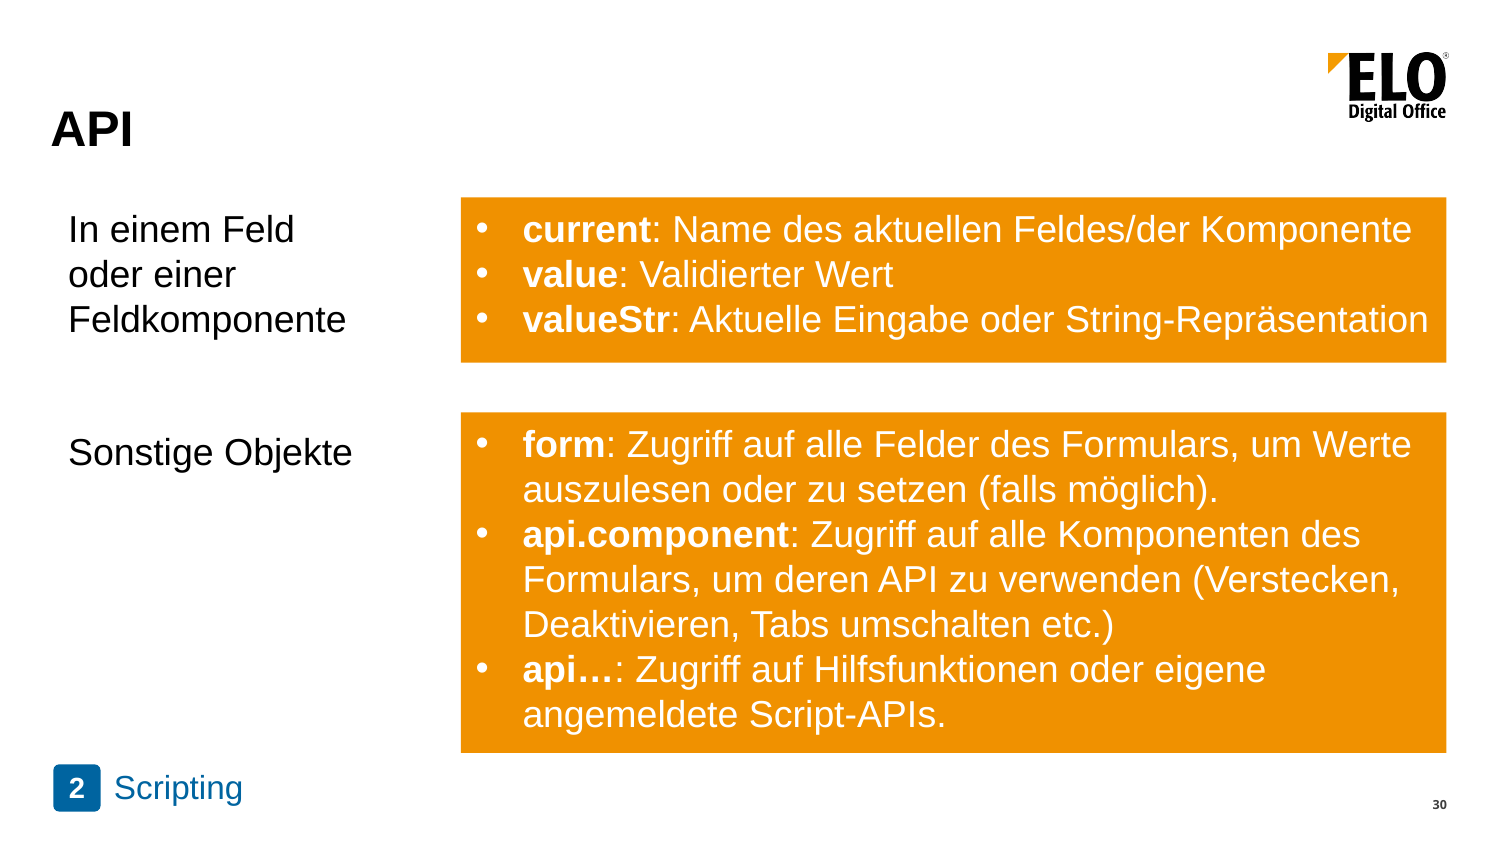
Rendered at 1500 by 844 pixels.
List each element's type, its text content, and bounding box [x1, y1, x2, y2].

text_box Scripting [99, 758, 525, 806]
picture [1328, 52, 1449, 122]
text_box form: Zugriff auf alle Felder des Formulars, um Werte auszulesen oder zu setzen (falls möglich). api.component: Zugriff auf alle Komponenten des Formulars, um deren API zu verwenden (Verstecken, Deaktivieren, Tabs umschalten etc.) api…: Zugriff auf Hilfsfunktionen oder eigene angemeldete Script-APIs. [459, 410, 1449, 755]
text_box In einem Feld oder einer Feldkomponente [53, 197, 384, 348]
text_box Sonstige Objekte [53, 420, 384, 481]
title API [35, 89, 1099, 162]
text_box 2 [54, 762, 102, 822]
text_box current: Name des aktuellen Feldes/der Komponente value: Validierter Wert valueStr: Aktuelle Eingabe oder String-Repräsentation [459, 195, 1449, 365]
